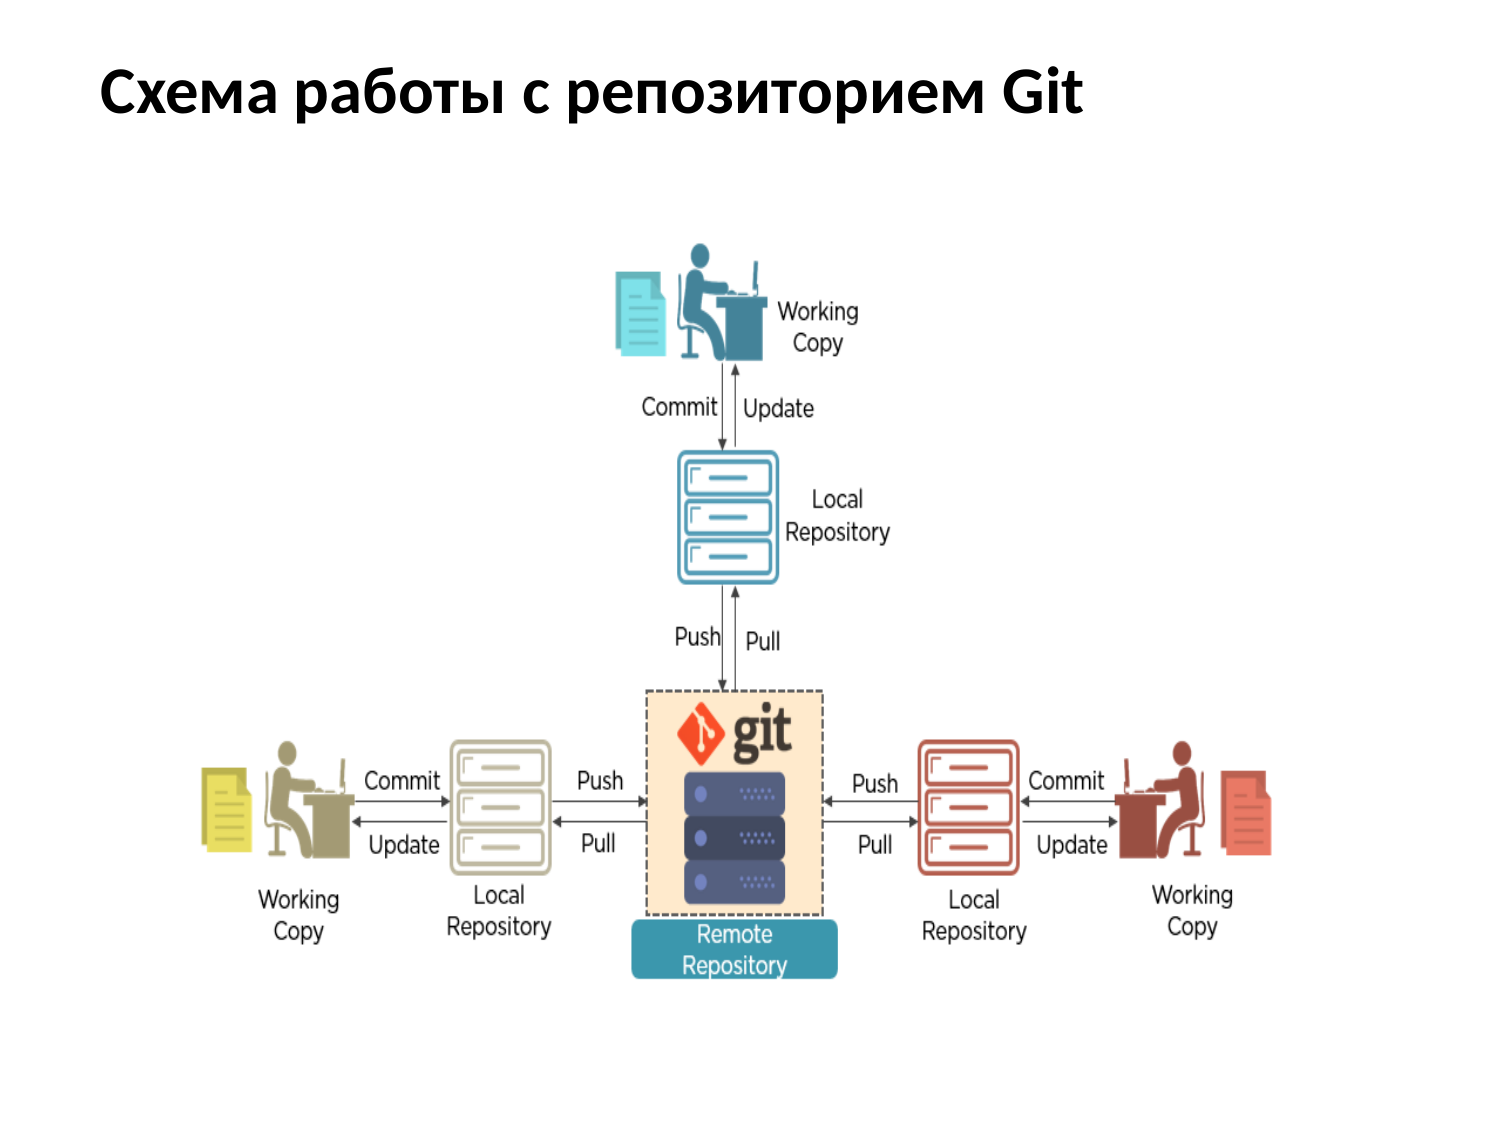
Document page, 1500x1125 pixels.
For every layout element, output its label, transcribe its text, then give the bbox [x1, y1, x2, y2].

picture [194, 235, 1279, 987]
text_box Схема работы с репозиторием Git [86, 39, 1425, 135]
